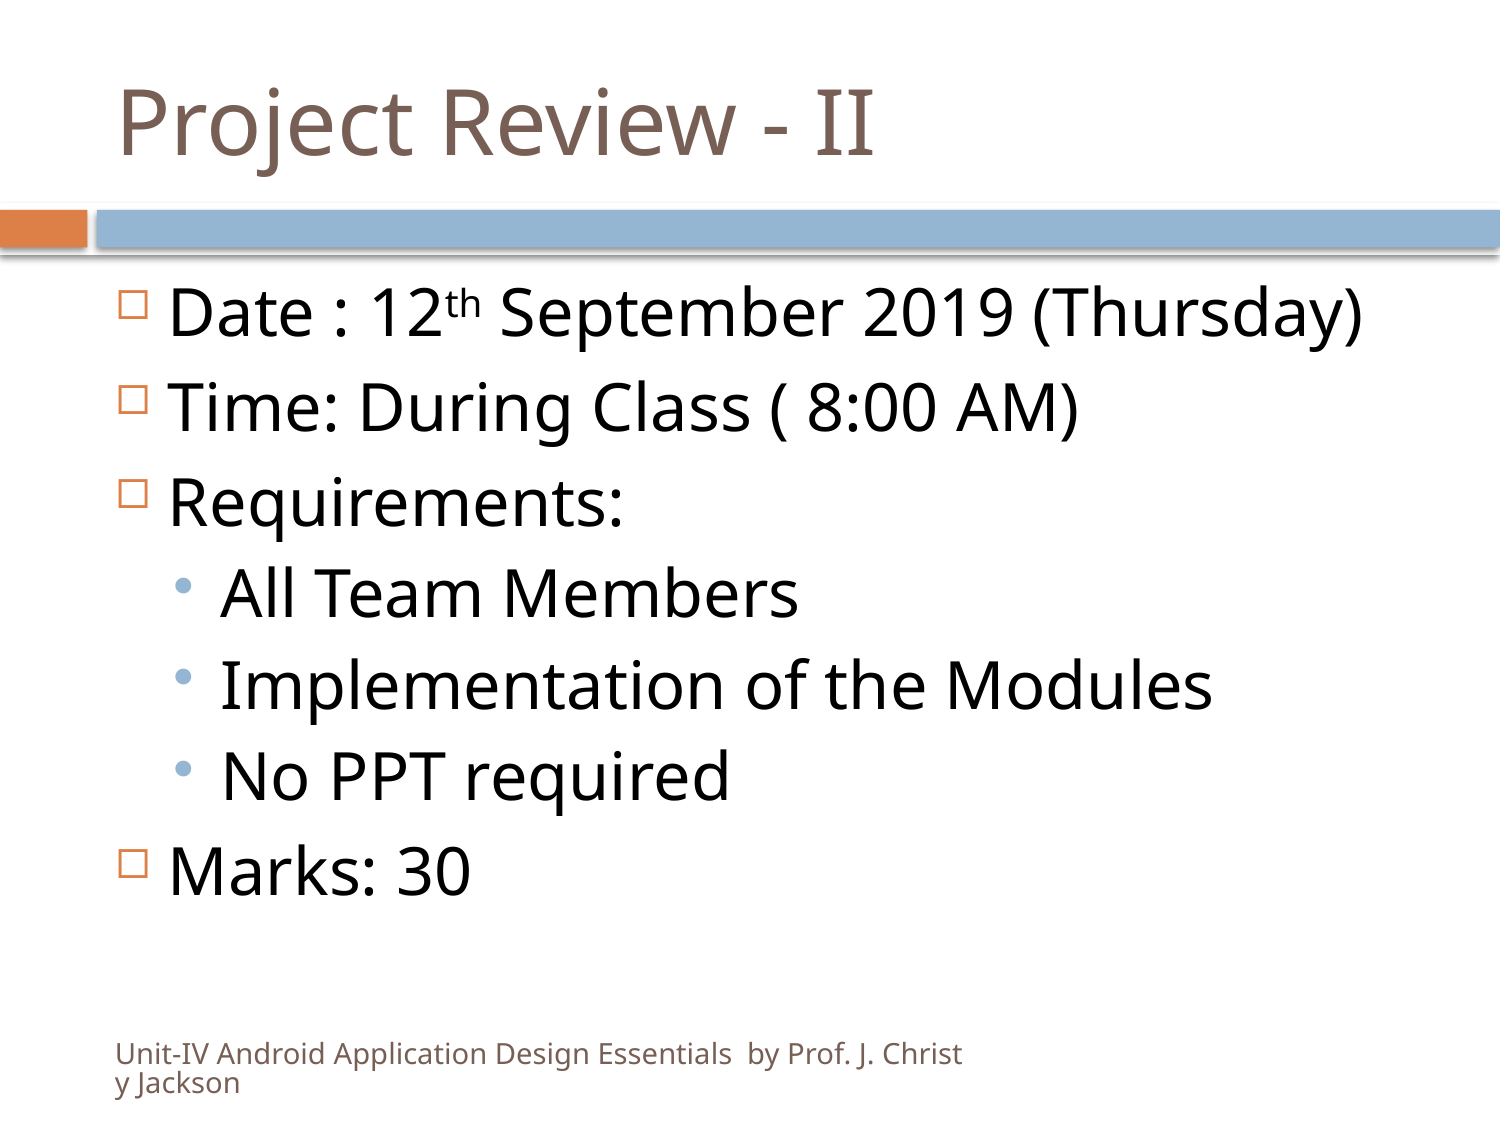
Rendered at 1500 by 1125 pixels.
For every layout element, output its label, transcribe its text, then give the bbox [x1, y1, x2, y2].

title Project Review - II [100, 37, 1438, 200]
list Date : 12th September 2019 (Thursday) Time: During Class ( 8:00 AM) Requirements: All Team Members Implementation of the Modules No PPT required Marks: 30 [100, 262, 1438, 1000]
footer Unit-IV Android Application Design Essentials by Prof. J. Christy Jackson [99, 1025, 990, 1085]
